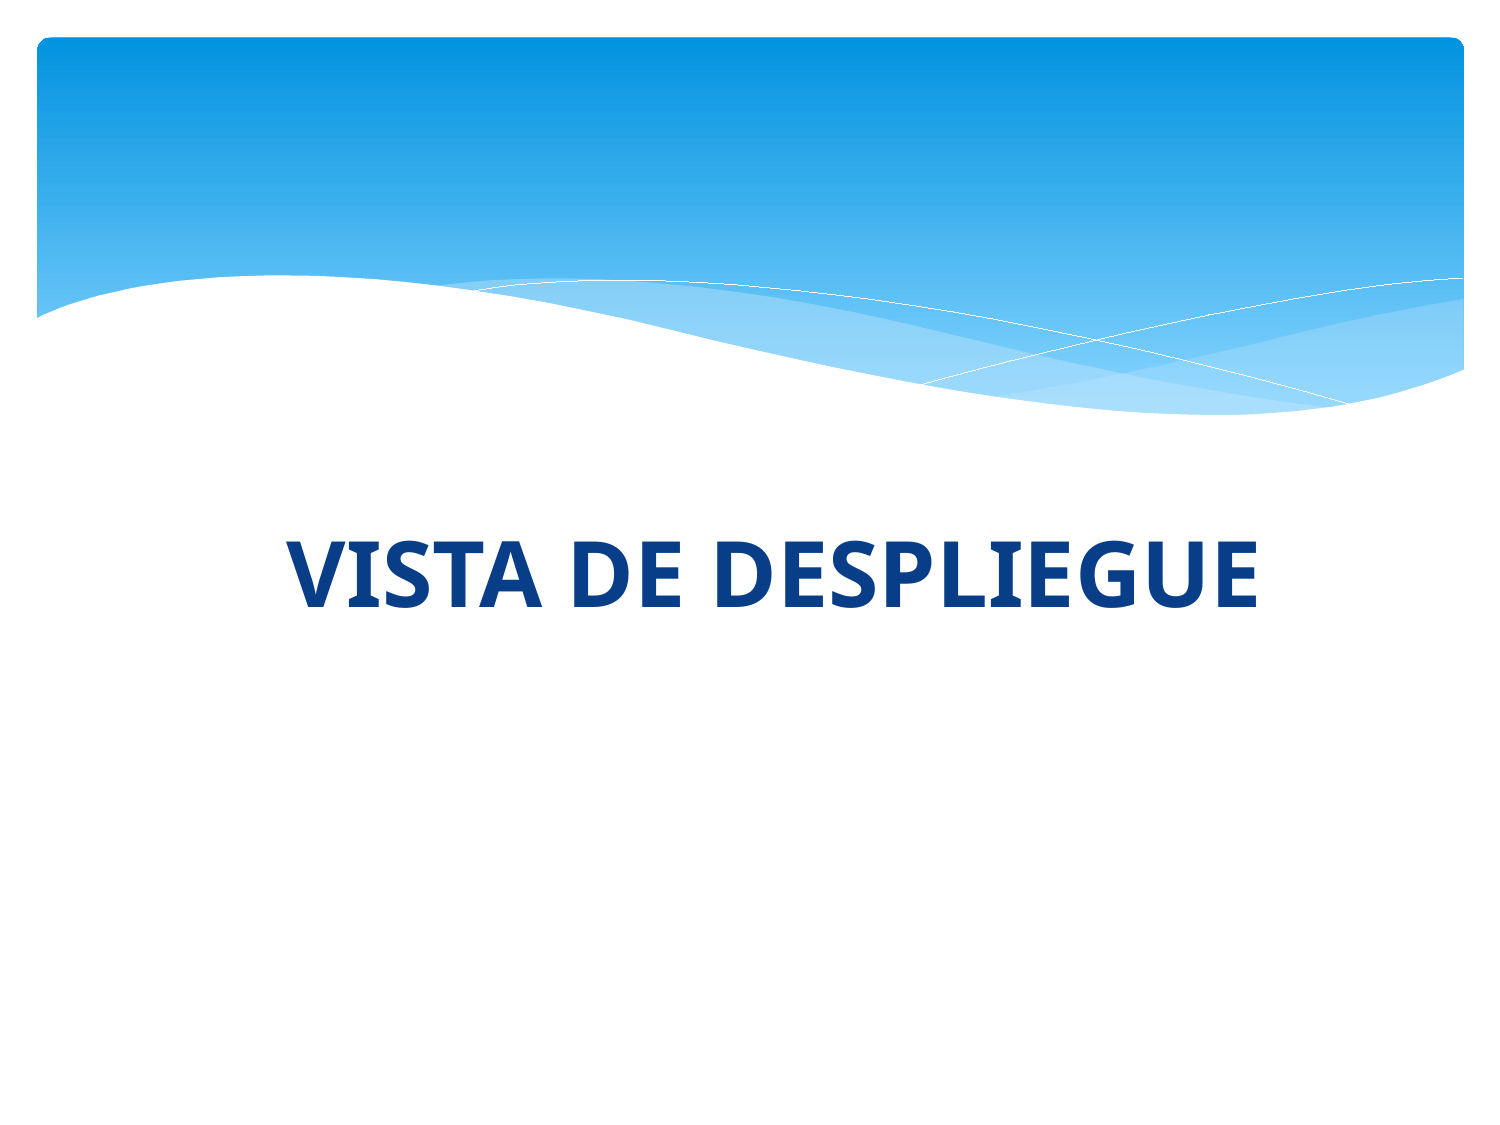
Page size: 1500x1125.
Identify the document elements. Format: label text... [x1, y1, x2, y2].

title VISTA DE DESPLIEGUE [100, 467, 1451, 674]
